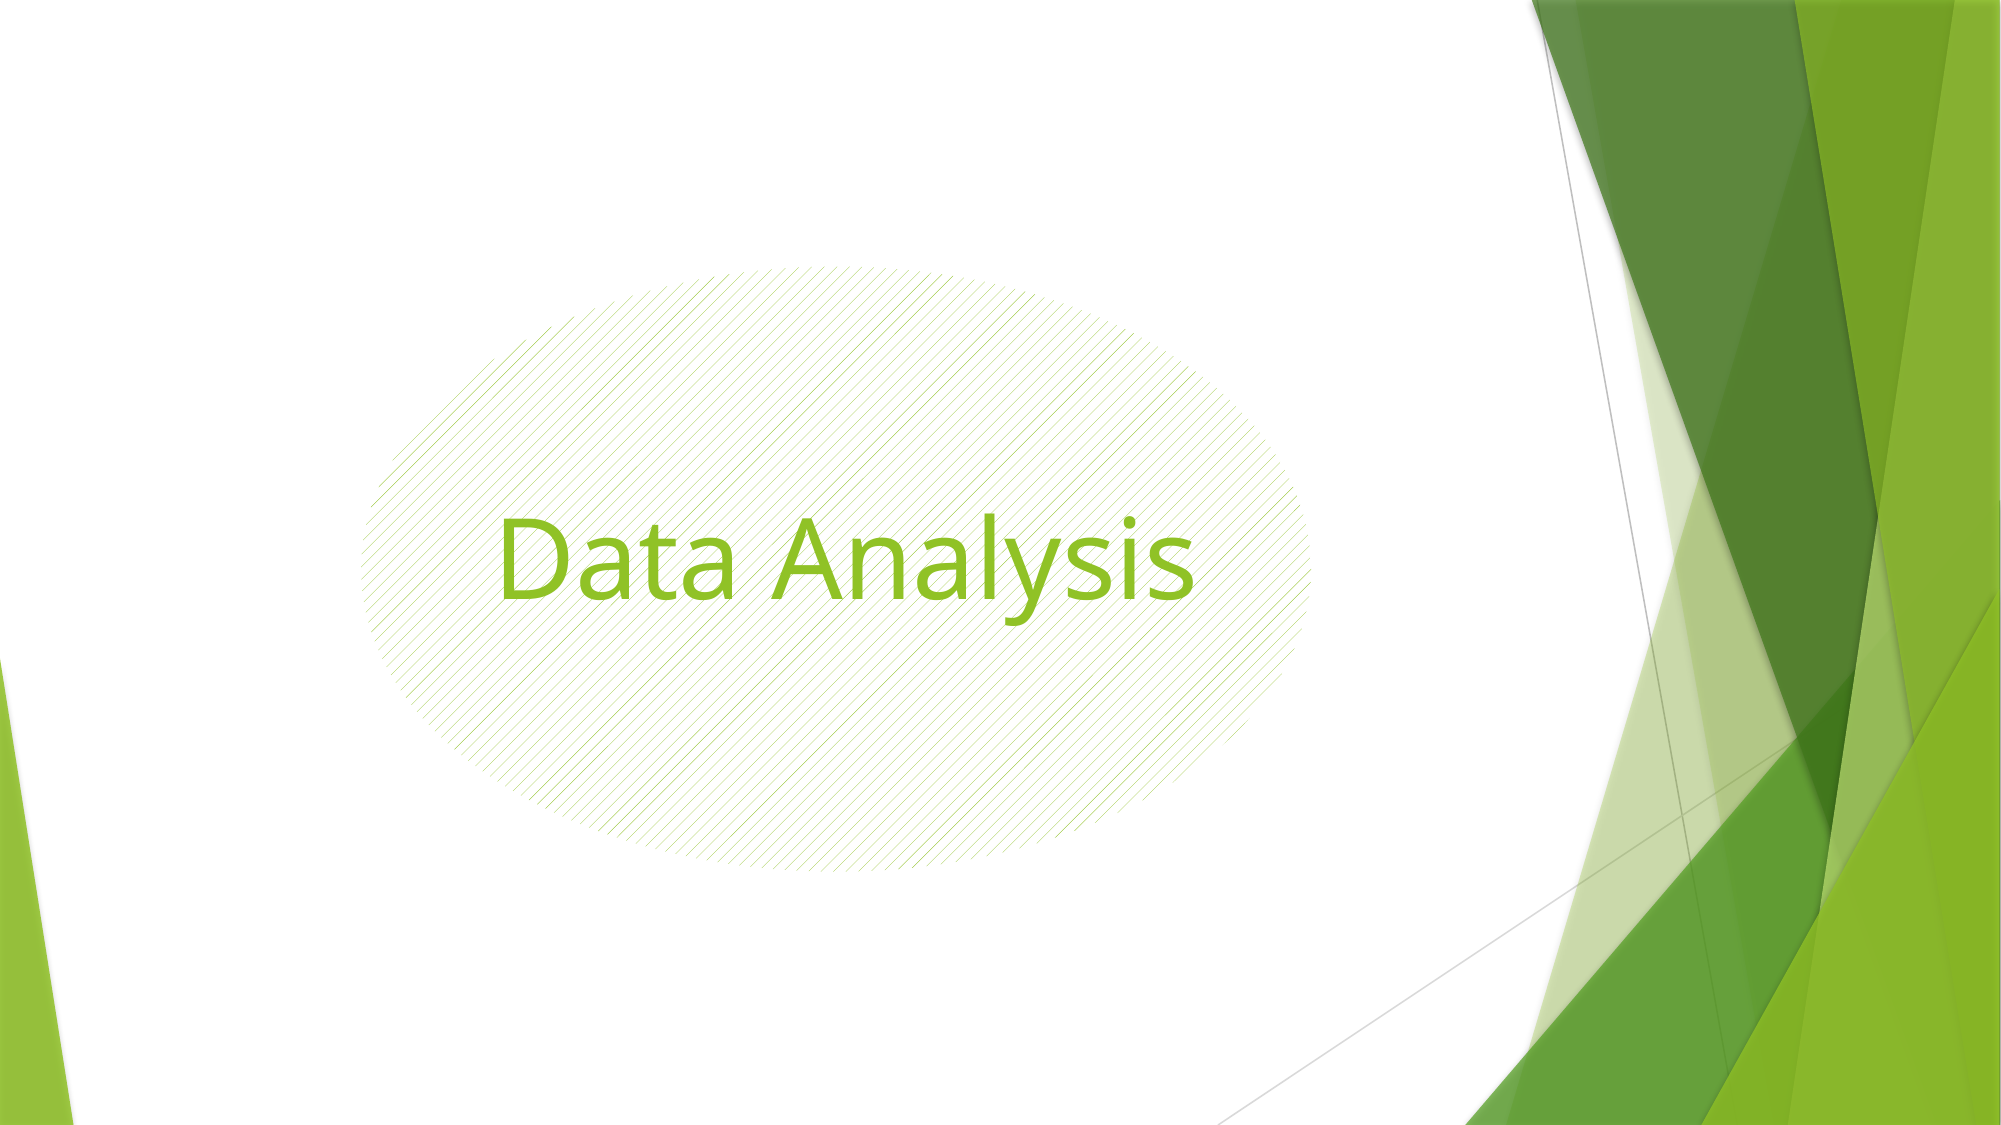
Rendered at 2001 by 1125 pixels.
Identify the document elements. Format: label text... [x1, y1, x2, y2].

text_box [359, 264, 1292, 874]
title Data Analysis [478, 479, 1889, 696]
